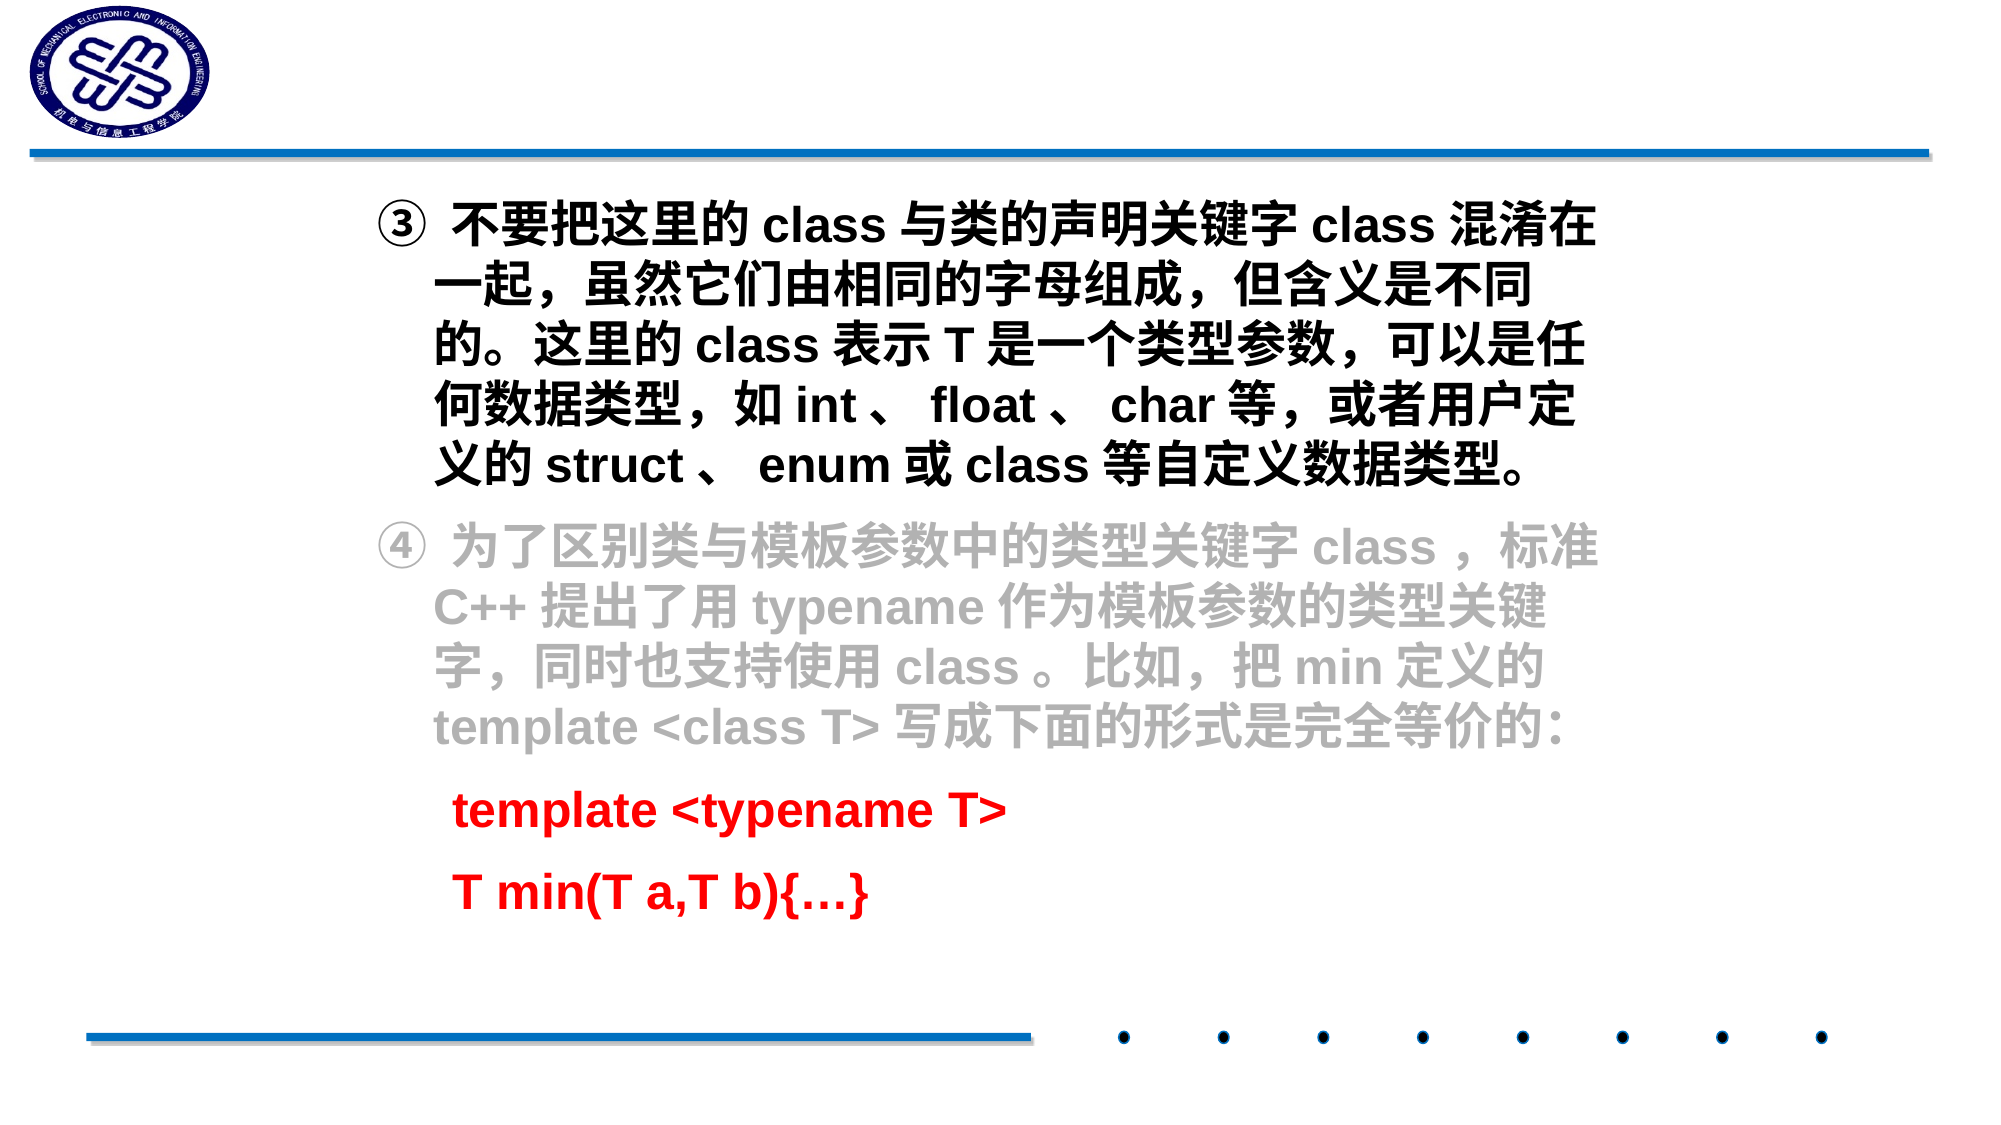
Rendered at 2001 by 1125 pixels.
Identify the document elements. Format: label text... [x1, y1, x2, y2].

list ③ 不要把这里的class与类的声明关键字class混淆在一起，虽然它们由相同的字母组成，但含义是不同的。这里的class表示T是一个类型参数，可以是任何数据类型，如int、float、char等，或者用户定义的struct、enum或class等自定义数据类型。 ④ 为了区别类与模板参数中的类型关键字class，标准C++提出了用typename作为模板参数的类型关键字，同时也支持使用class。比如，把min定义的template <class T>写成下面的形式是完全等价的： template <typename T> T min(T a,T b){…} [361, 184, 1638, 1059]
picture [29, 5, 210, 138]
